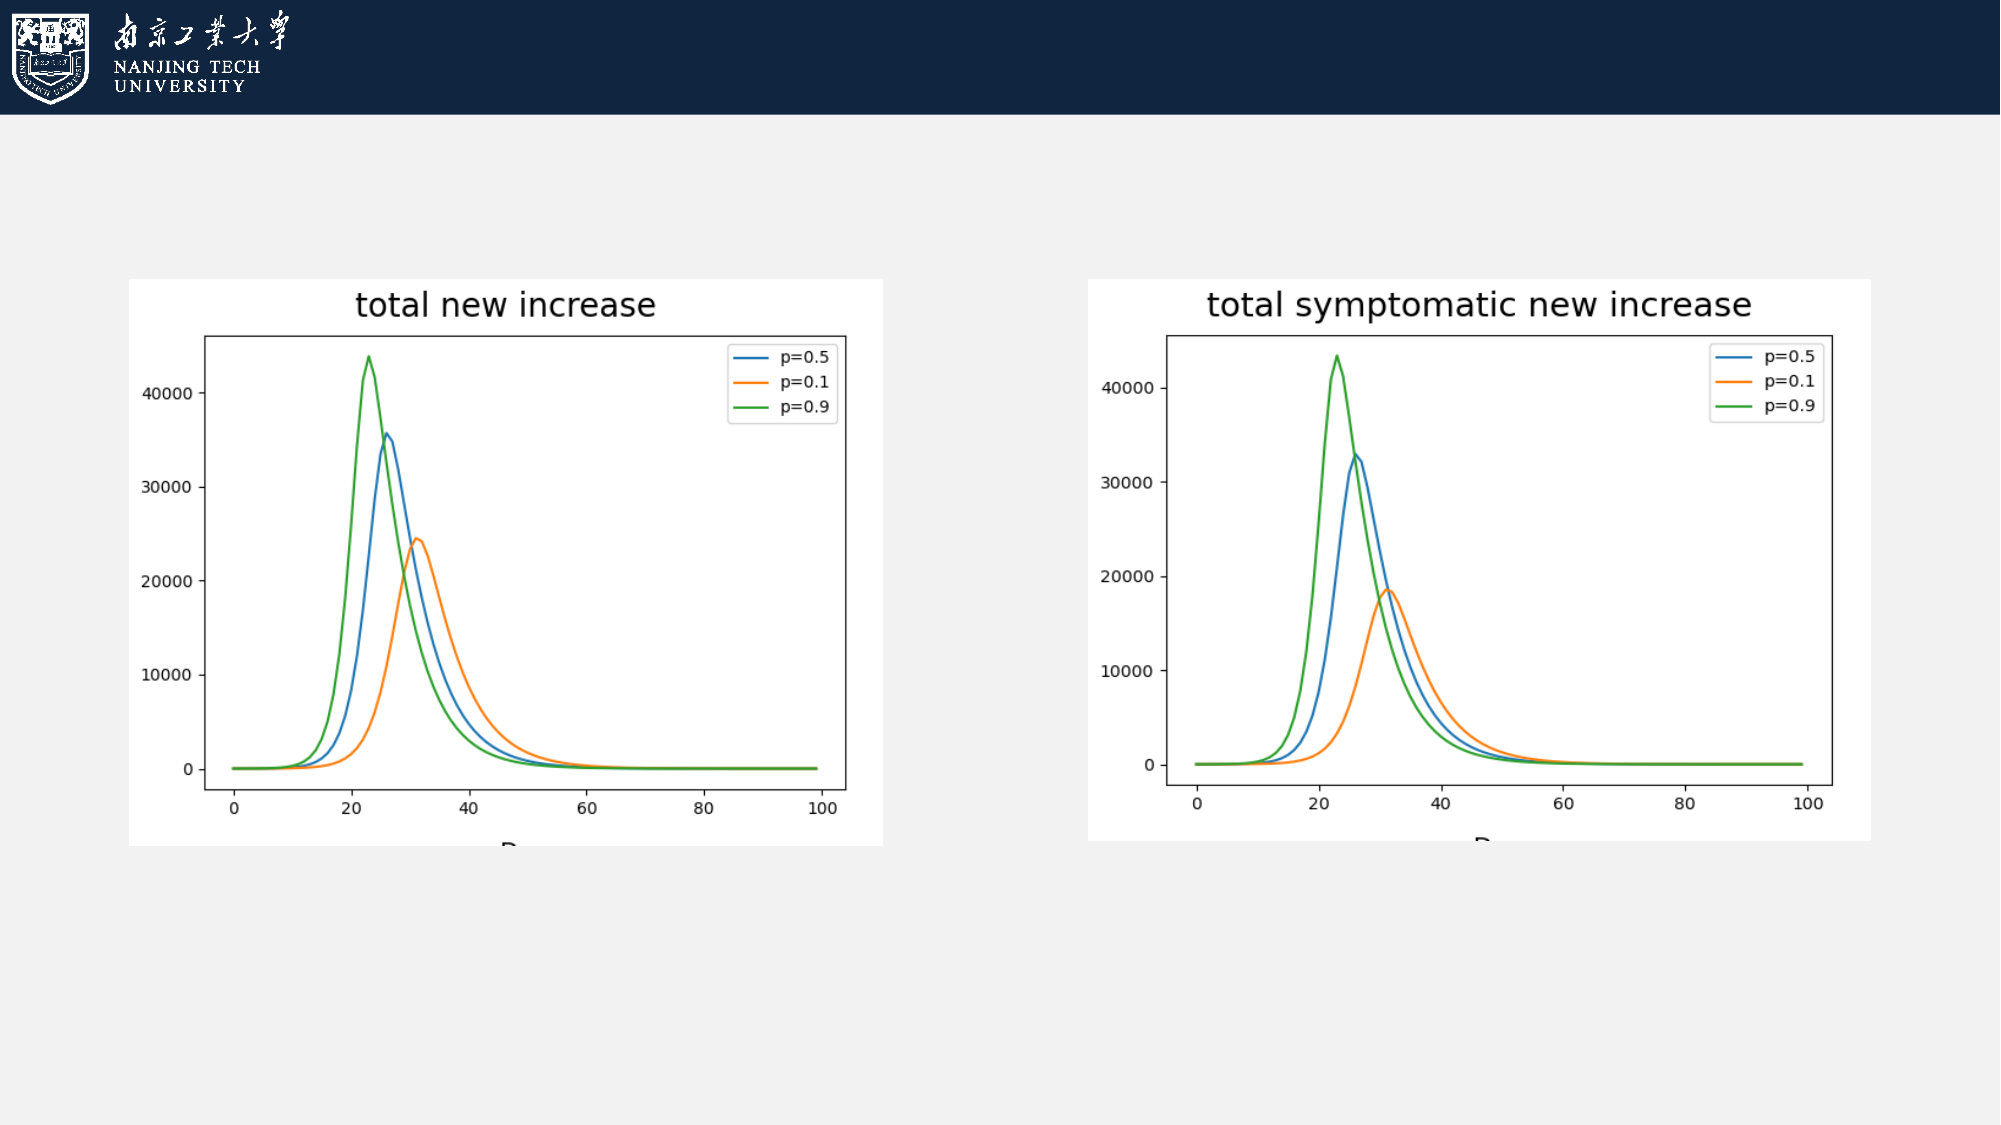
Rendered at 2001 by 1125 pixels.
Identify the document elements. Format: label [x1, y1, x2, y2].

picture [129, 279, 883, 846]
picture [1088, 279, 1871, 841]
picture [12, 10, 289, 105]
